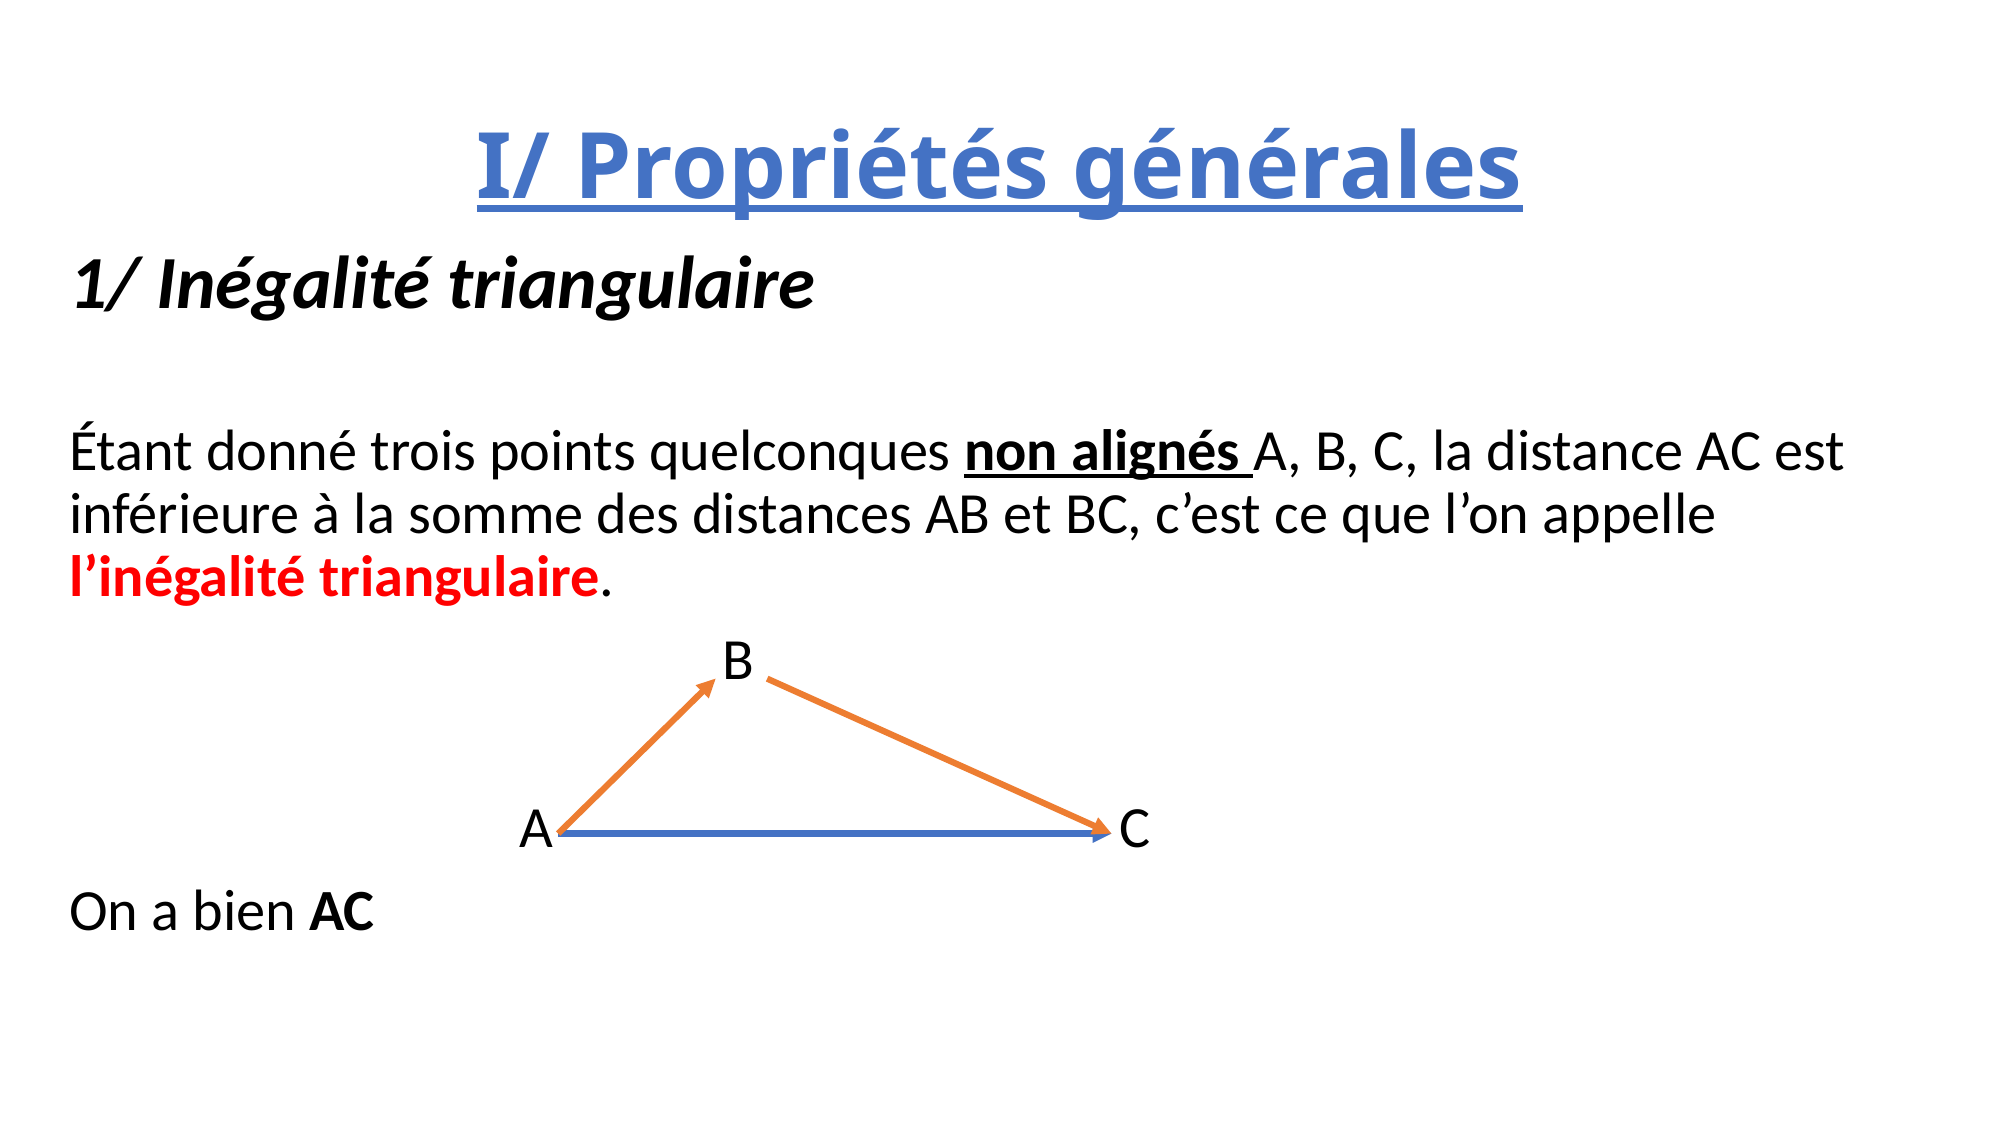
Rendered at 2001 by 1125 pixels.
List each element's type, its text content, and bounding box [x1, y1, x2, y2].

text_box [767, 678, 1112, 834]
title I/ Propriétés générales [137, 59, 1863, 278]
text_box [558, 678, 716, 834]
